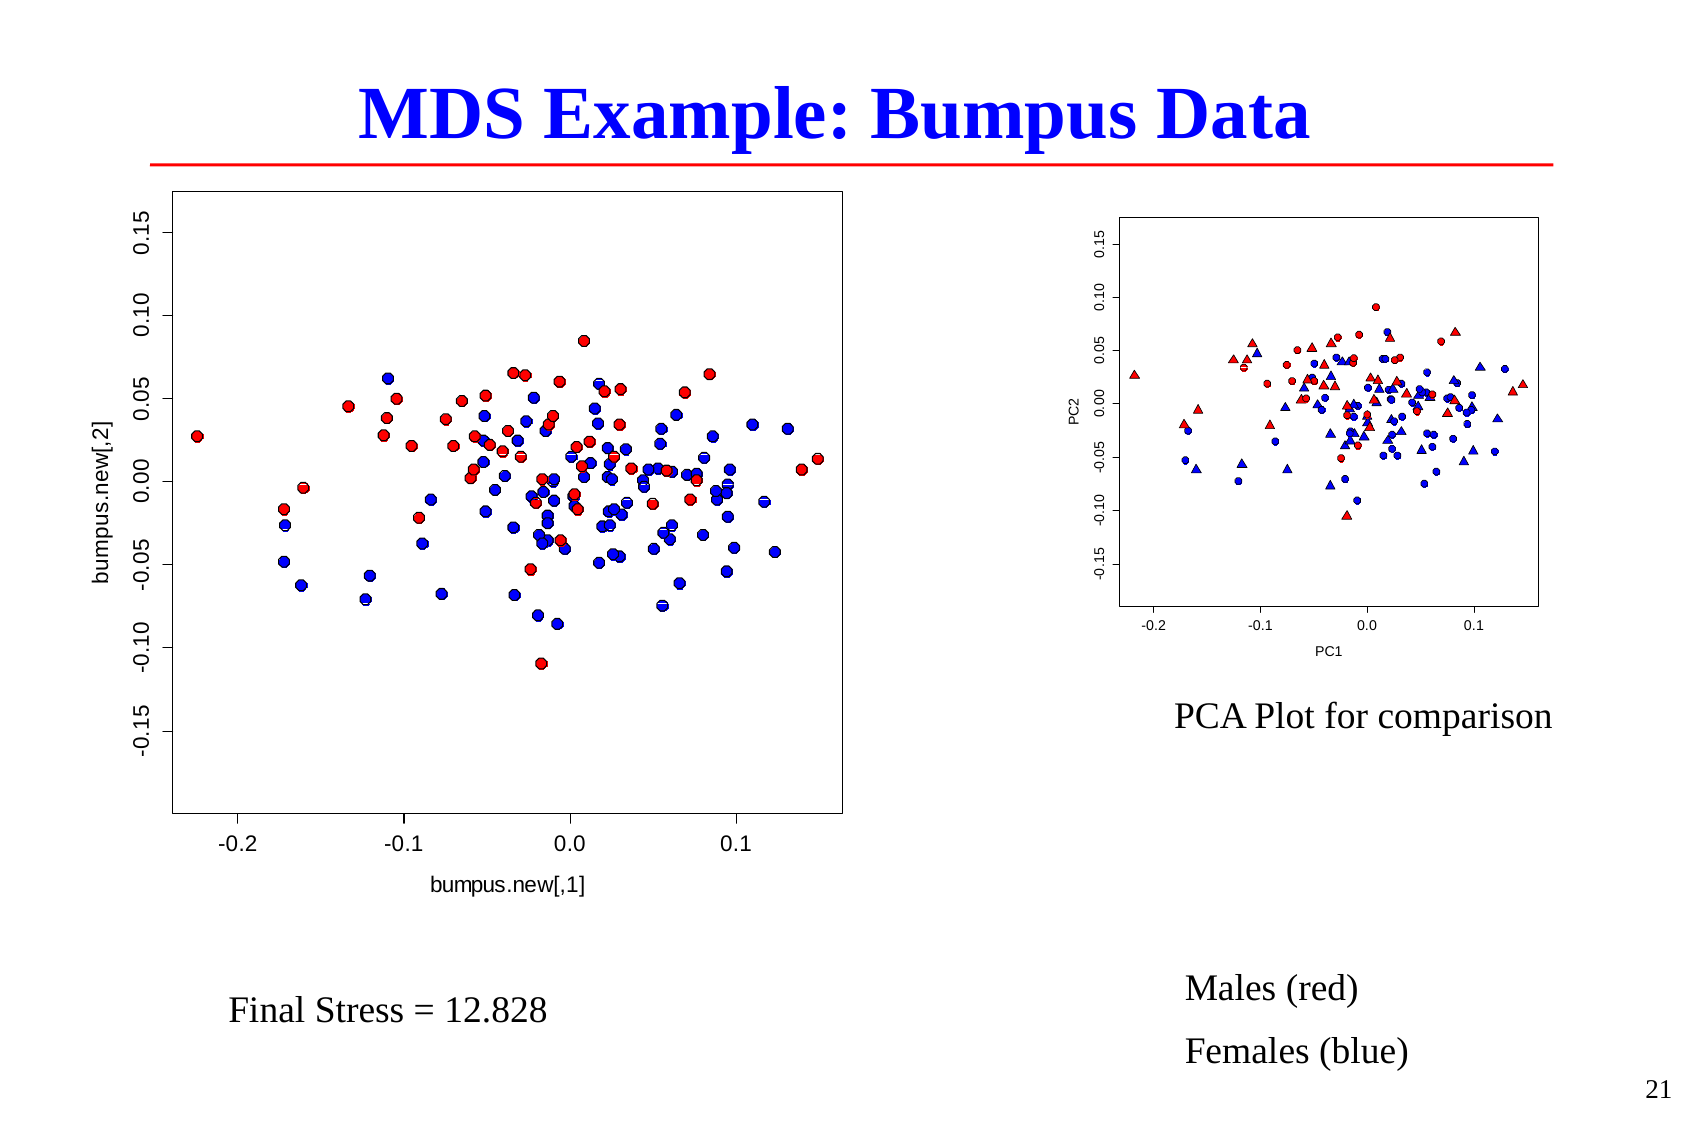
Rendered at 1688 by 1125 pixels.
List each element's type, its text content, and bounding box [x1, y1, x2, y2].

picture [88, 107, 886, 918]
picture [1066, 164, 1566, 672]
title MDS Example: Bumpus Data [64, 14, 1605, 203]
text_box Final Stress = 12.828 [213, 977, 597, 1038]
text_box PCA Plot for comparison [1159, 683, 1635, 744]
text_box Males (red) Females (blue) [1170, 955, 1646, 1079]
slide_number 21 [1335, 1050, 1688, 1125]
